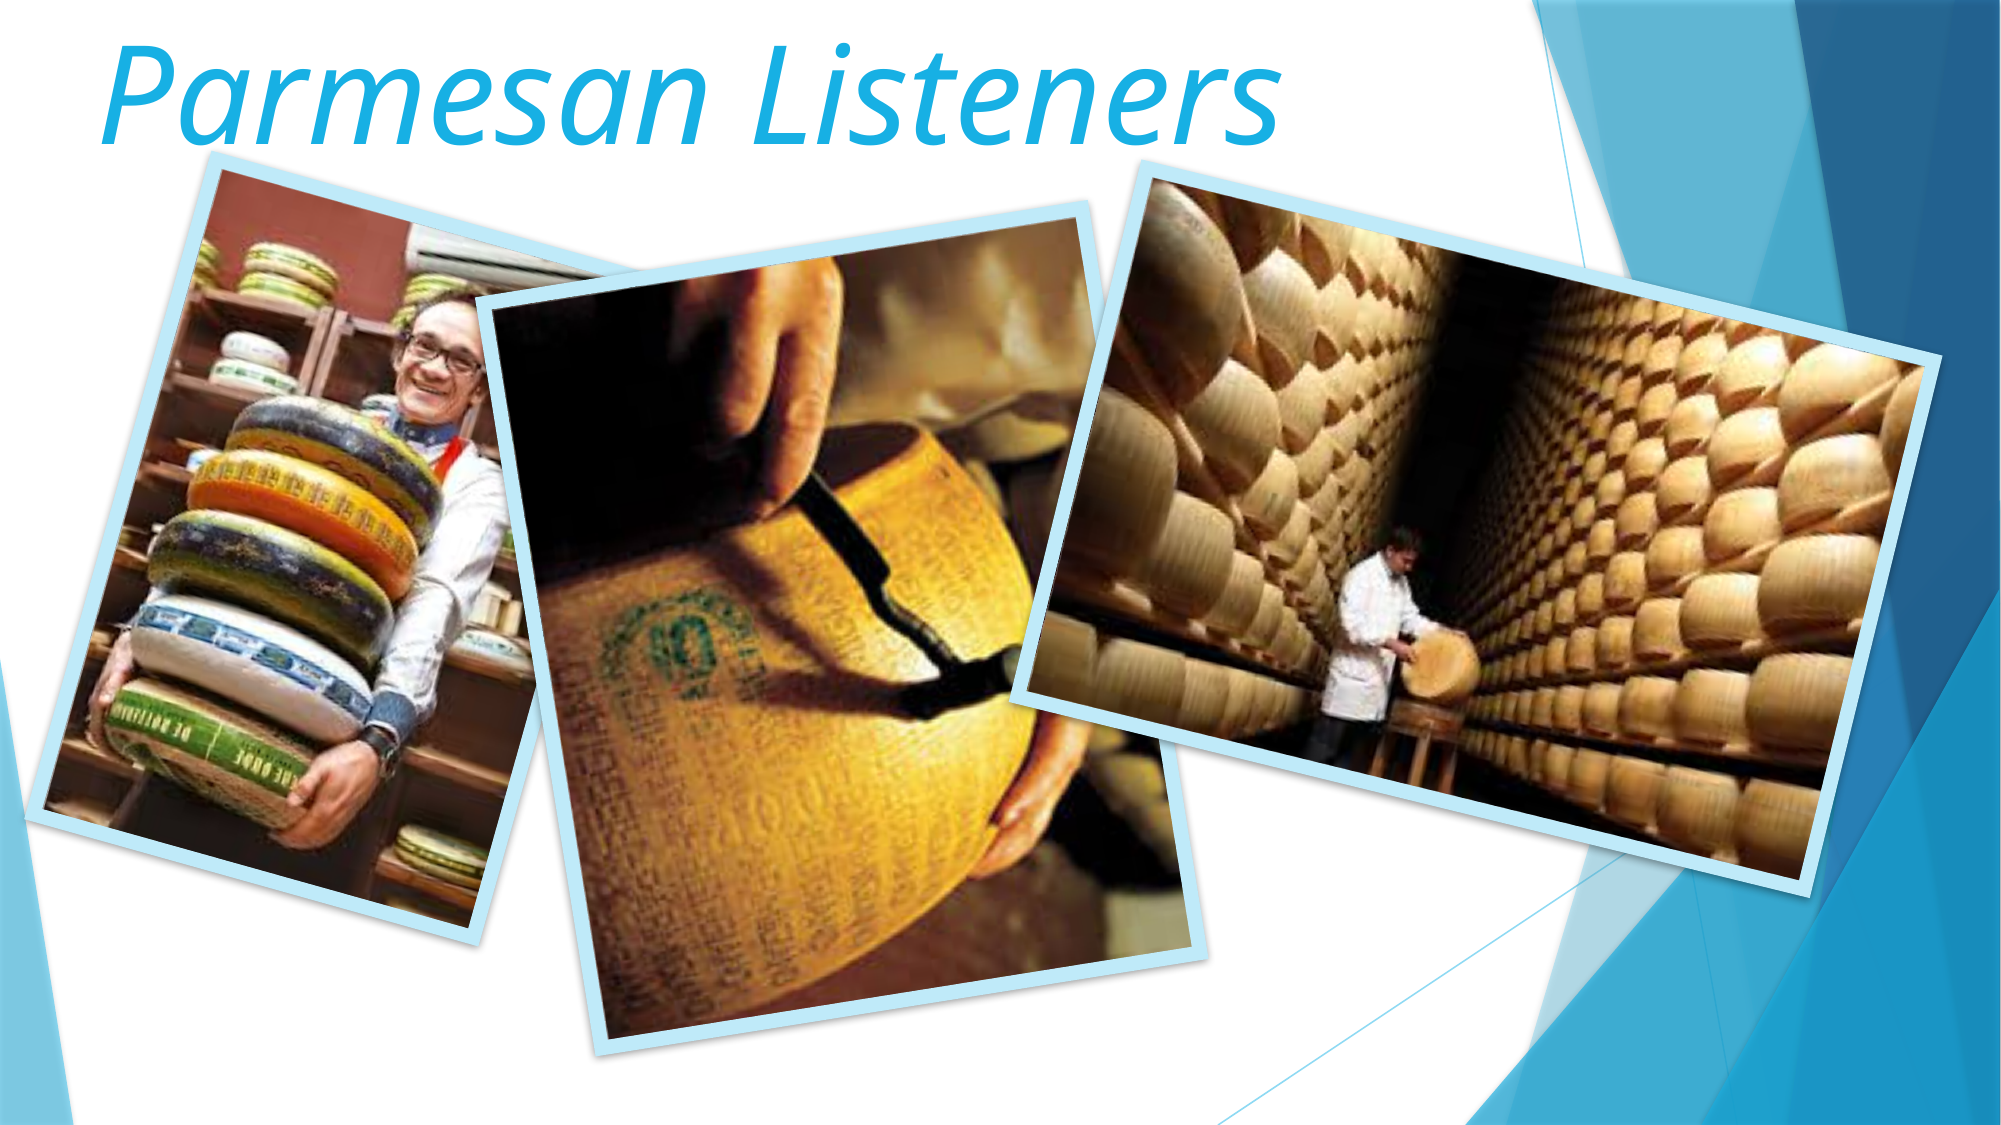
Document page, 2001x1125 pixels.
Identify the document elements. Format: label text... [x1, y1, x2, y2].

picture [45, 170, 1924, 1039]
title Parmesan Listeners [81, 0, 1492, 217]
